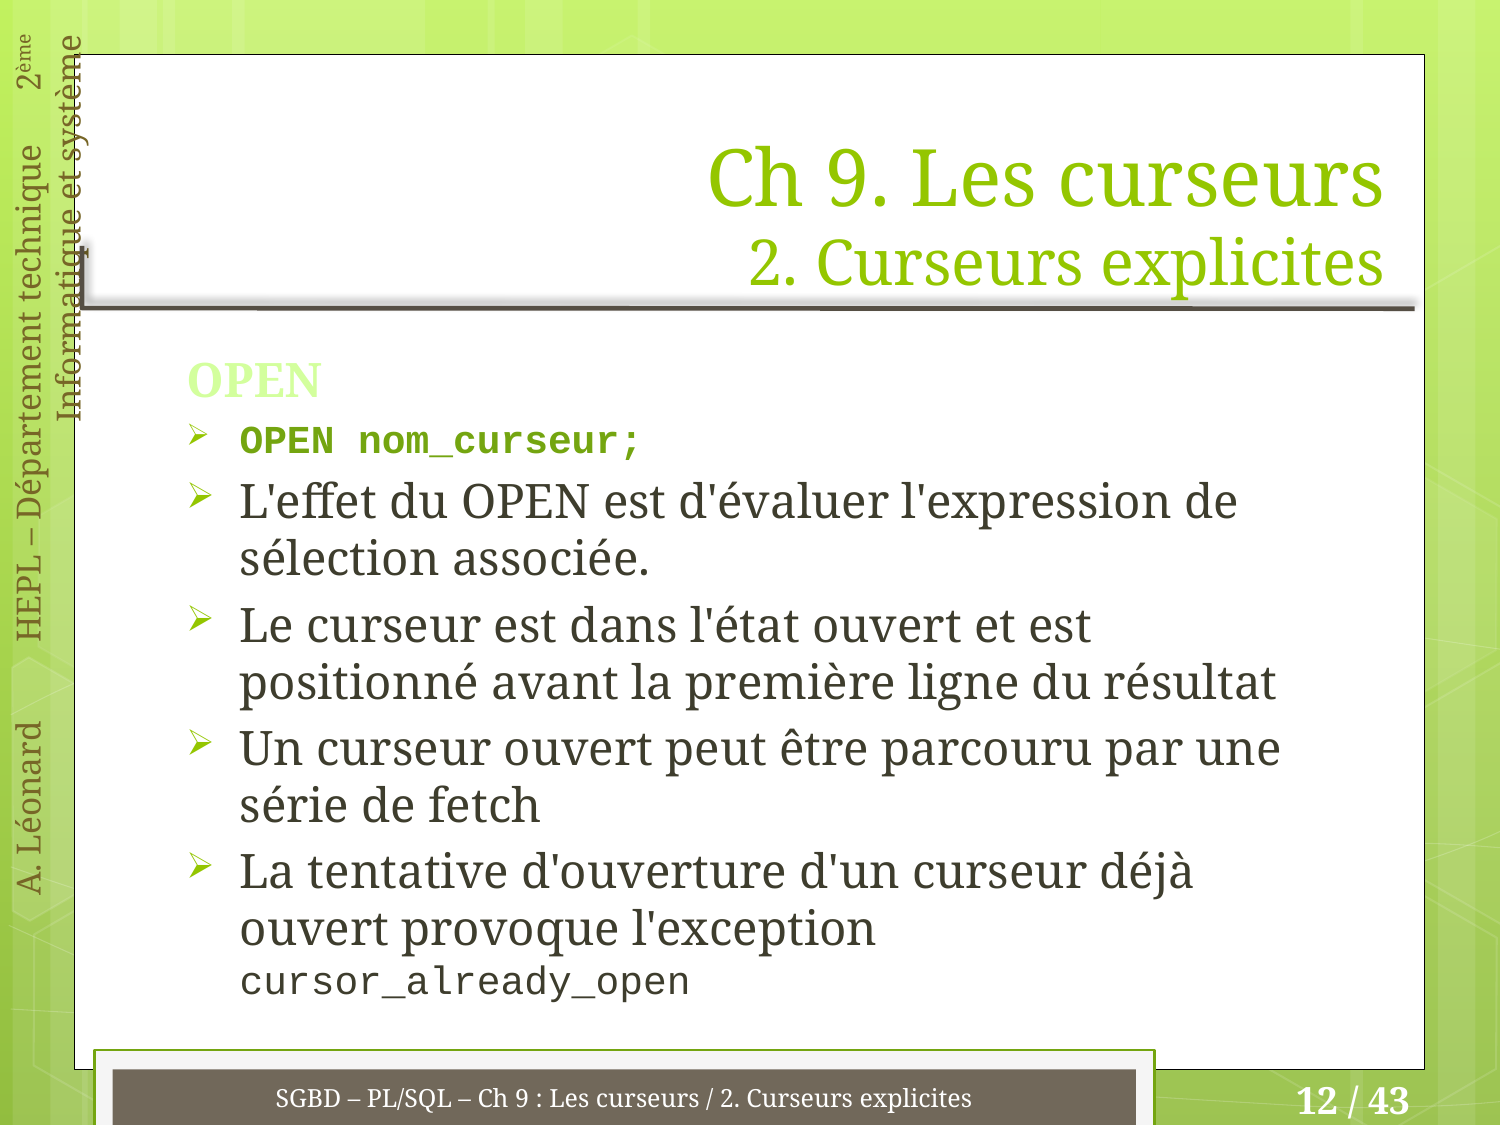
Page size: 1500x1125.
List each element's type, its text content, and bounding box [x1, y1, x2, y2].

list OPEN OPEN nom_curseur; L'effet du OPEN est d'évaluer l'expression de sélection associée. Le curseur est dans l'état ouvert et est positionné avant la première ligne du résultat Un curseur ouvert peut être parcouru par une série de fetch La tentative d'ouverture d'un curseur déjà ouvert provoque l'exception cursor_already_open [171, 336, 1323, 1016]
footer SGBD – PL/SQL – Ch 9 : Les curseurs / 2. Curseurs explicites [112, 1067, 1136, 1125]
title Ch 9. Les curseurs 2. Curseurs explicites [88, 118, 1401, 306]
